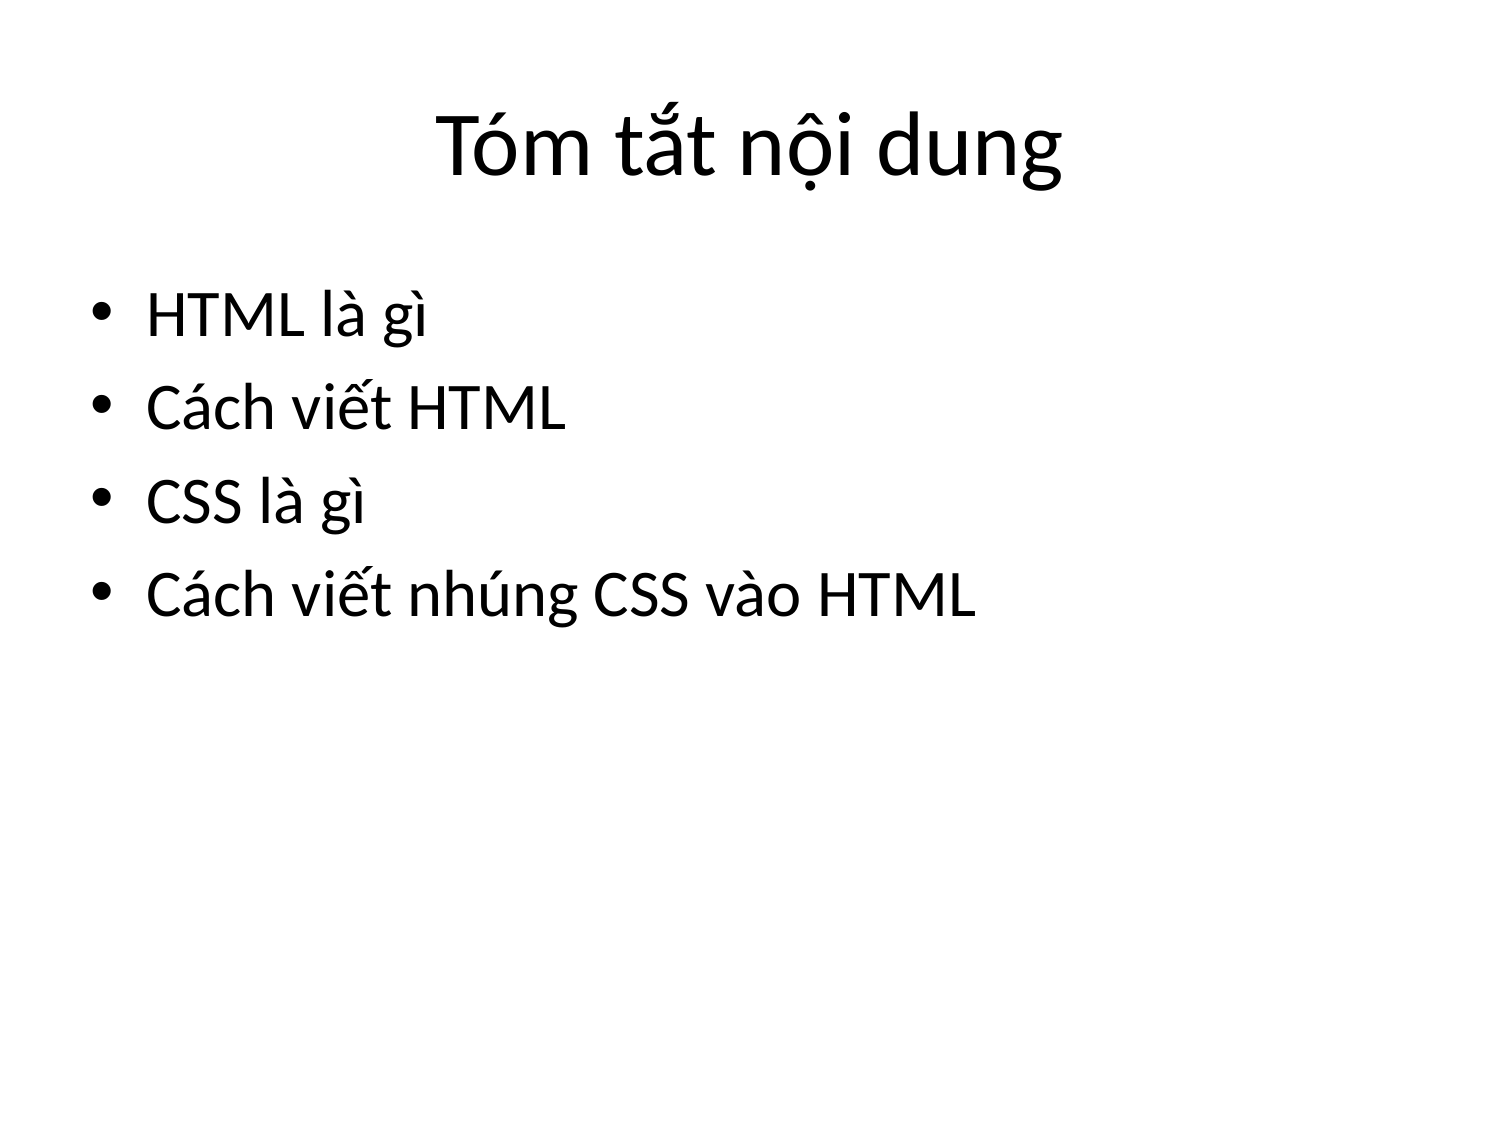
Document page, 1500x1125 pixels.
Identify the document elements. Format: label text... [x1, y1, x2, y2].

title Tóm tắt nội dung [75, 45, 1425, 233]
list HTML là gì Cách viết HTML CSS là gì Cách viết nhúng CSS vào HTML [75, 262, 1425, 1005]
